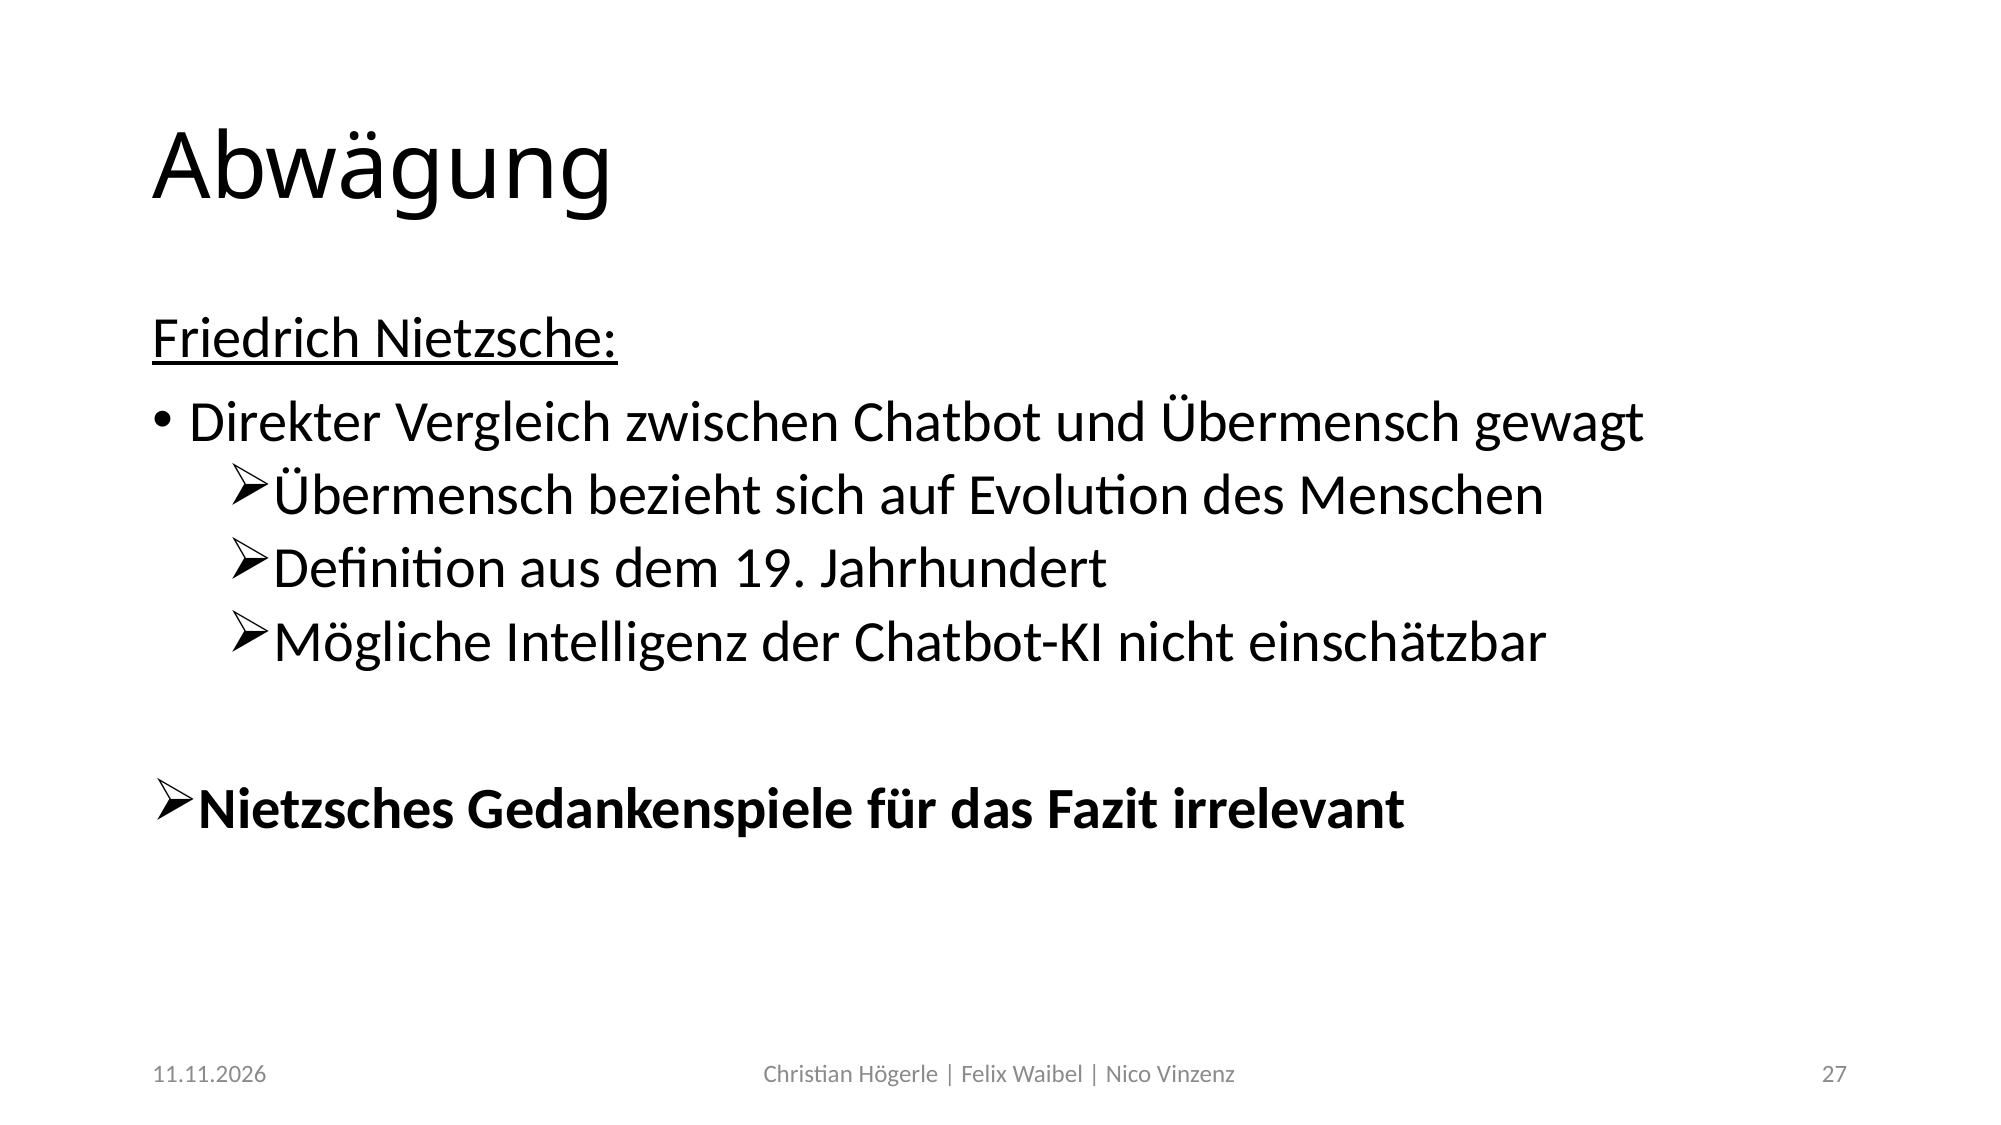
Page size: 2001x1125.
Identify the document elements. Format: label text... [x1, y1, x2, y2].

title Abwägung [137, 59, 1863, 278]
slide_number 27 [1412, 1042, 1863, 1103]
list Friedrich Nietzsche: Direkter Vergleich zwischen Chatbot und Übermensch gewagt Übermensch bezieht sich auf Evolution des Menschen Definition aus dem 19. Jahrhundert Mögliche Intelligenz der Chatbot-KI nicht einschätzbar Nietzsches Gedankenspiele für das Fazit irrelevant [137, 299, 1863, 1014]
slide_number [137, 1042, 588, 1103]
footer Christian Högerle | Felix Waibel | Nico Vinzenz [662, 1042, 1338, 1103]
